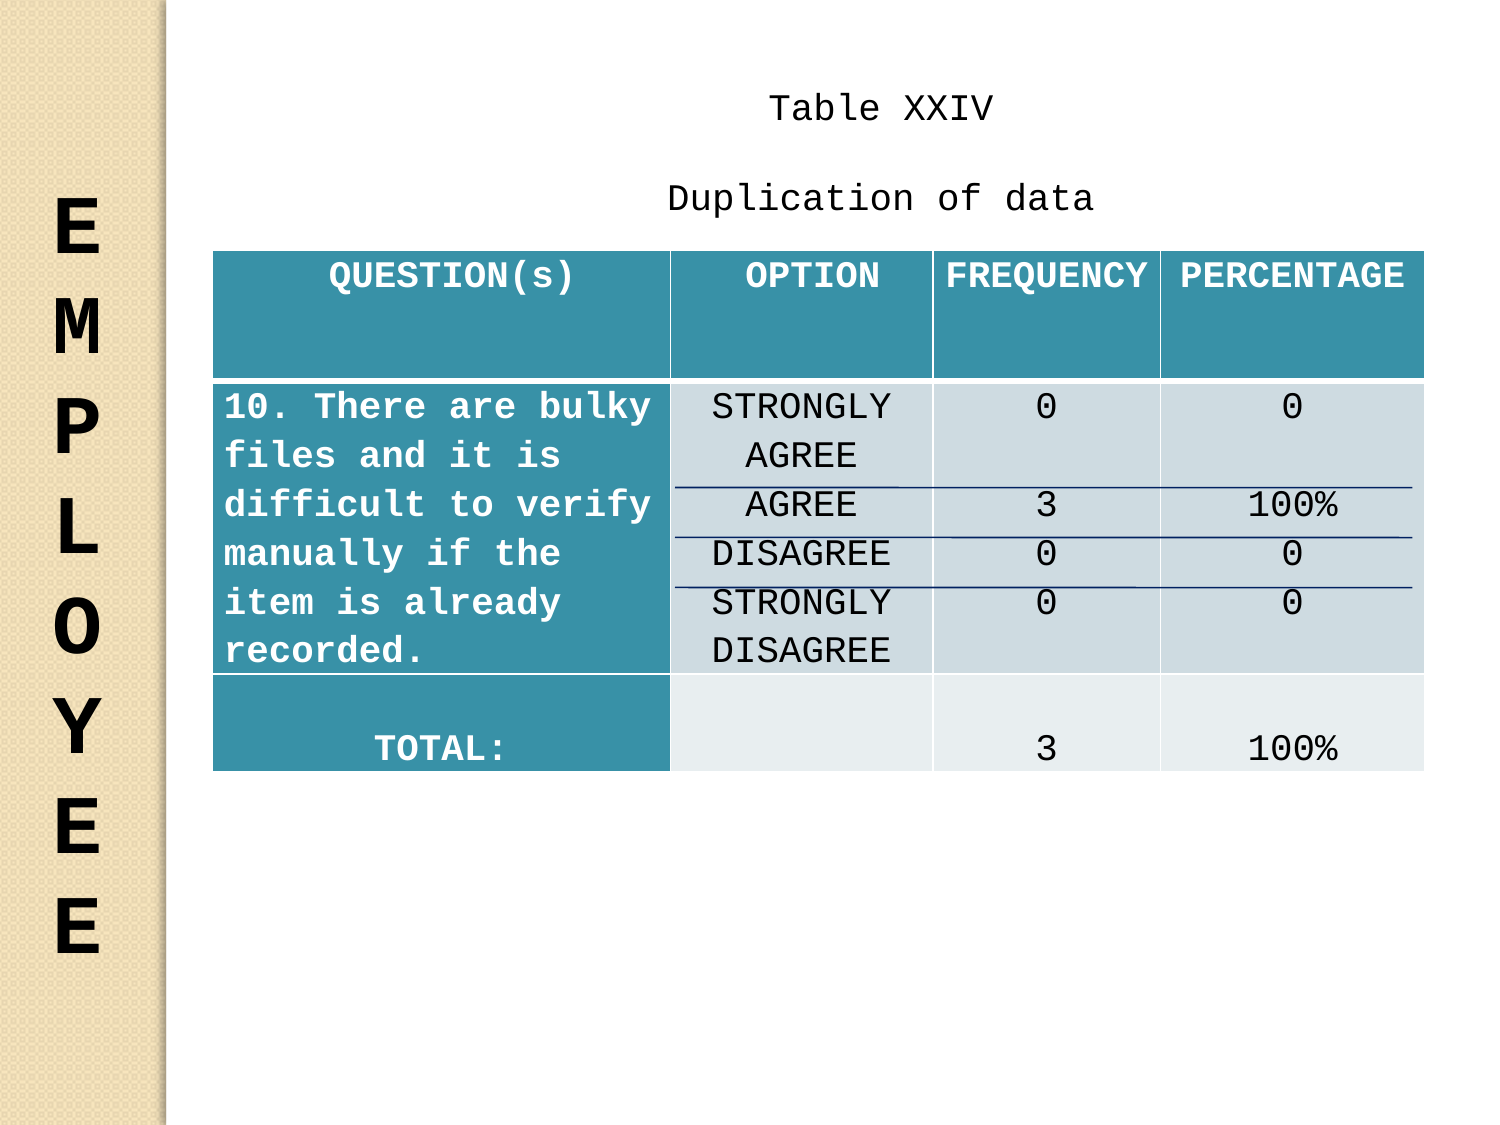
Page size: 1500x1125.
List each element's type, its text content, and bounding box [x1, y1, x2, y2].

table_cell TOTAL: [213, 675, 670, 771]
table_header QUESTION(s) [213, 251, 670, 378]
table_cell 10. There are bulky files and it is difficult to verify manually if the item is already recorded. [213, 384, 670, 673]
table_header FREQUENCY [934, 251, 1160, 378]
table_cell 0 3 0 0 [934, 588, 1160, 673]
table_header OPTION [671, 251, 932, 378]
text_box Table XXIV Duplication of data [651, 75, 1110, 225]
text_box EMPLOYEE [37, 162, 113, 978]
table_cell 100% [1161, 675, 1424, 771]
table_cell [671, 675, 932, 771]
table_cell 0 3 0 0 [934, 538, 1160, 587]
table_cell STRONGLY AGREE AGREE DISAGREE STRONGLY DISAGREE [671, 384, 932, 673]
table_cell 3 [934, 675, 1160, 771]
table_cell 0 100% 0 0 [1161, 384, 1424, 673]
table_cell 0 3 0 0 [934, 488, 1160, 537]
table_cell 0 3 0 0 [934, 384, 1160, 487]
table_header PERCENTAGE [1161, 251, 1424, 378]
